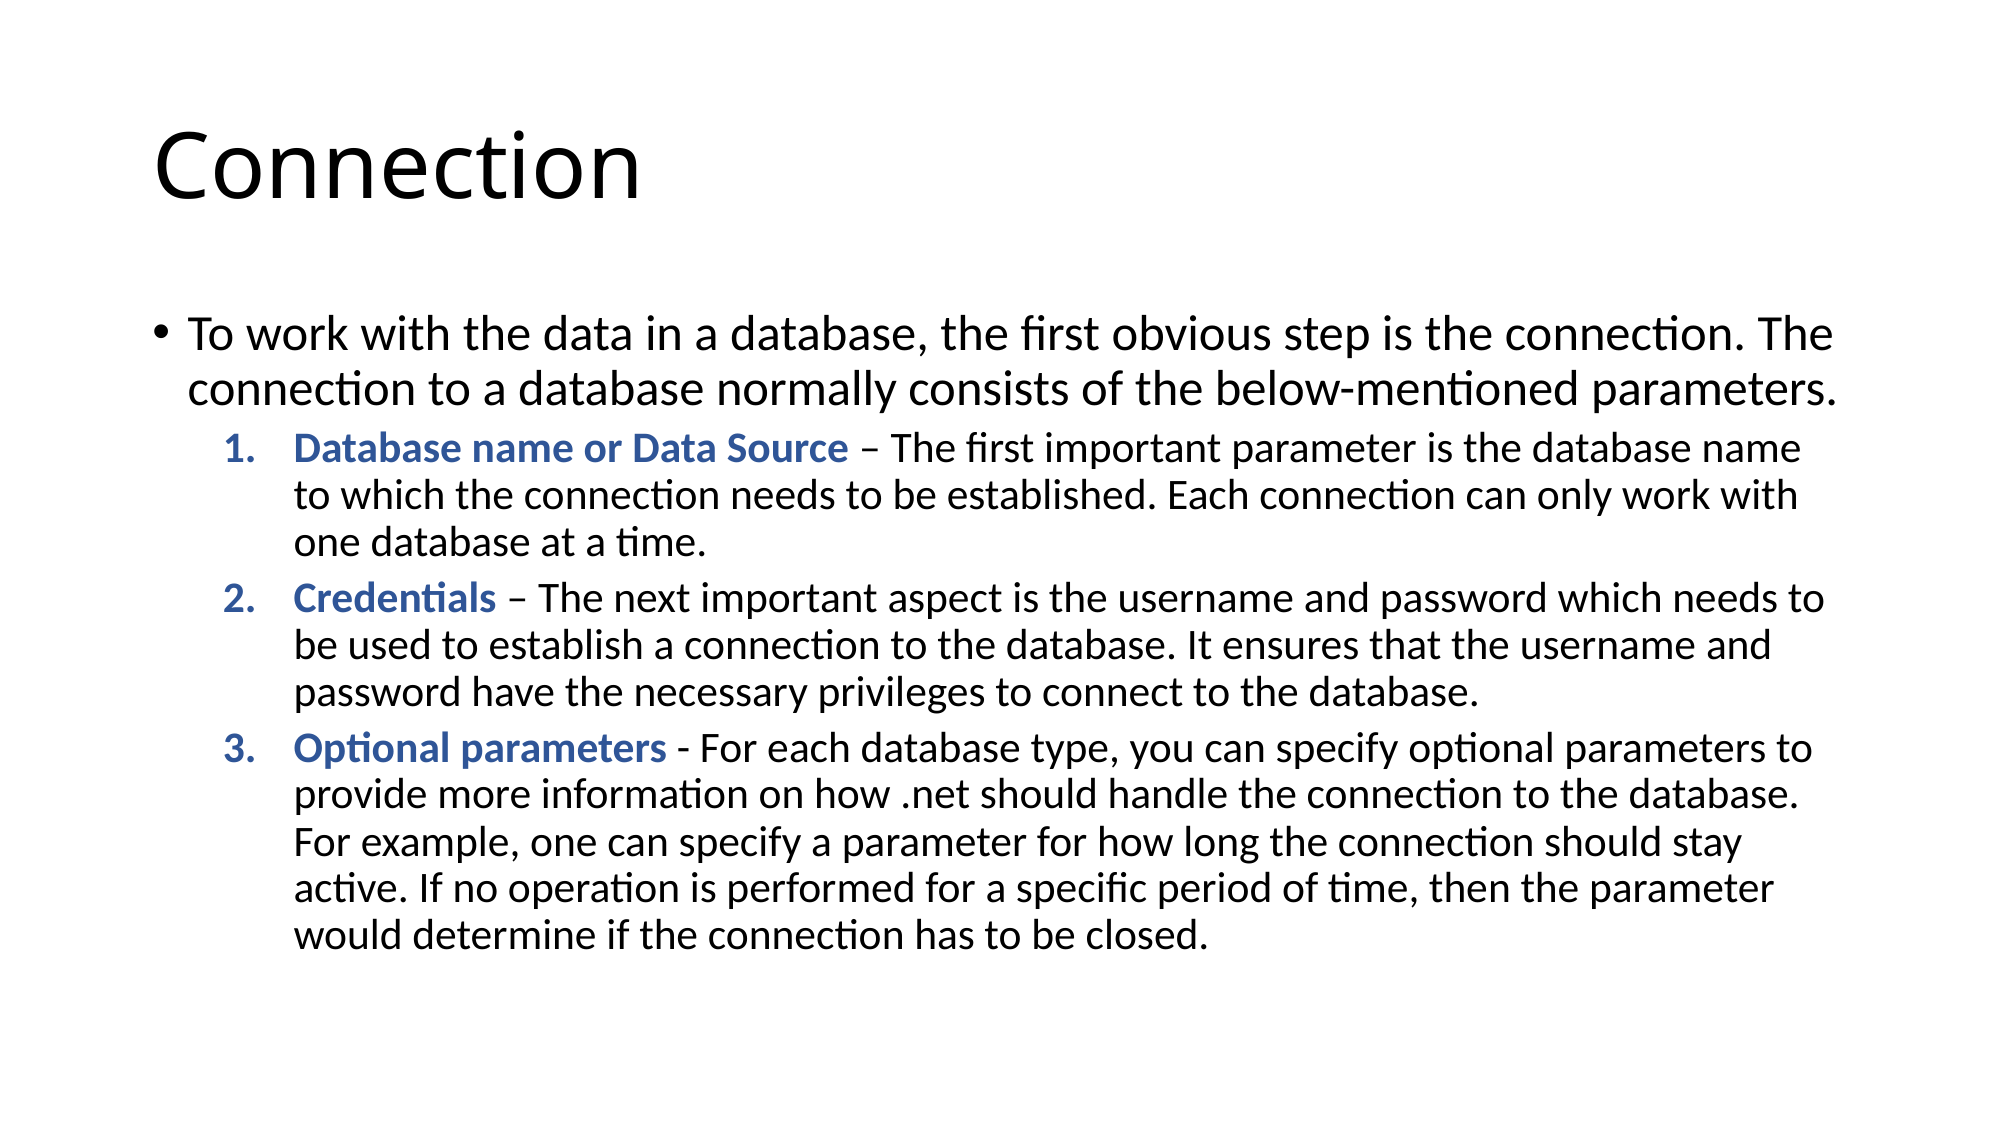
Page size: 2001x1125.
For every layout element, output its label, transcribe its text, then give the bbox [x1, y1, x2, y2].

list To work with the data in a database, the first obvious step is the connection. The connection to a database normally consists of the below-mentioned parameters. Database name or Data Source – The first important parameter is the database name to which the connection needs to be established. Each connection can only work with one database at a time. Credentials – The next important aspect is the username and password which needs to be used to establish a connection to the database. It ensures that the username and password have the necessary privileges to connect to the database. Optional parameters - For each database type, you can specify optional parameters to provide more information on how .net should handle the connection to the database. For example, one can specify a parameter for how long the connection should stay active. If no operation is performed for a specific period of time, then the parameter would determine if the connection has to be closed. [137, 299, 1863, 1014]
title Connection [137, 59, 1863, 278]
